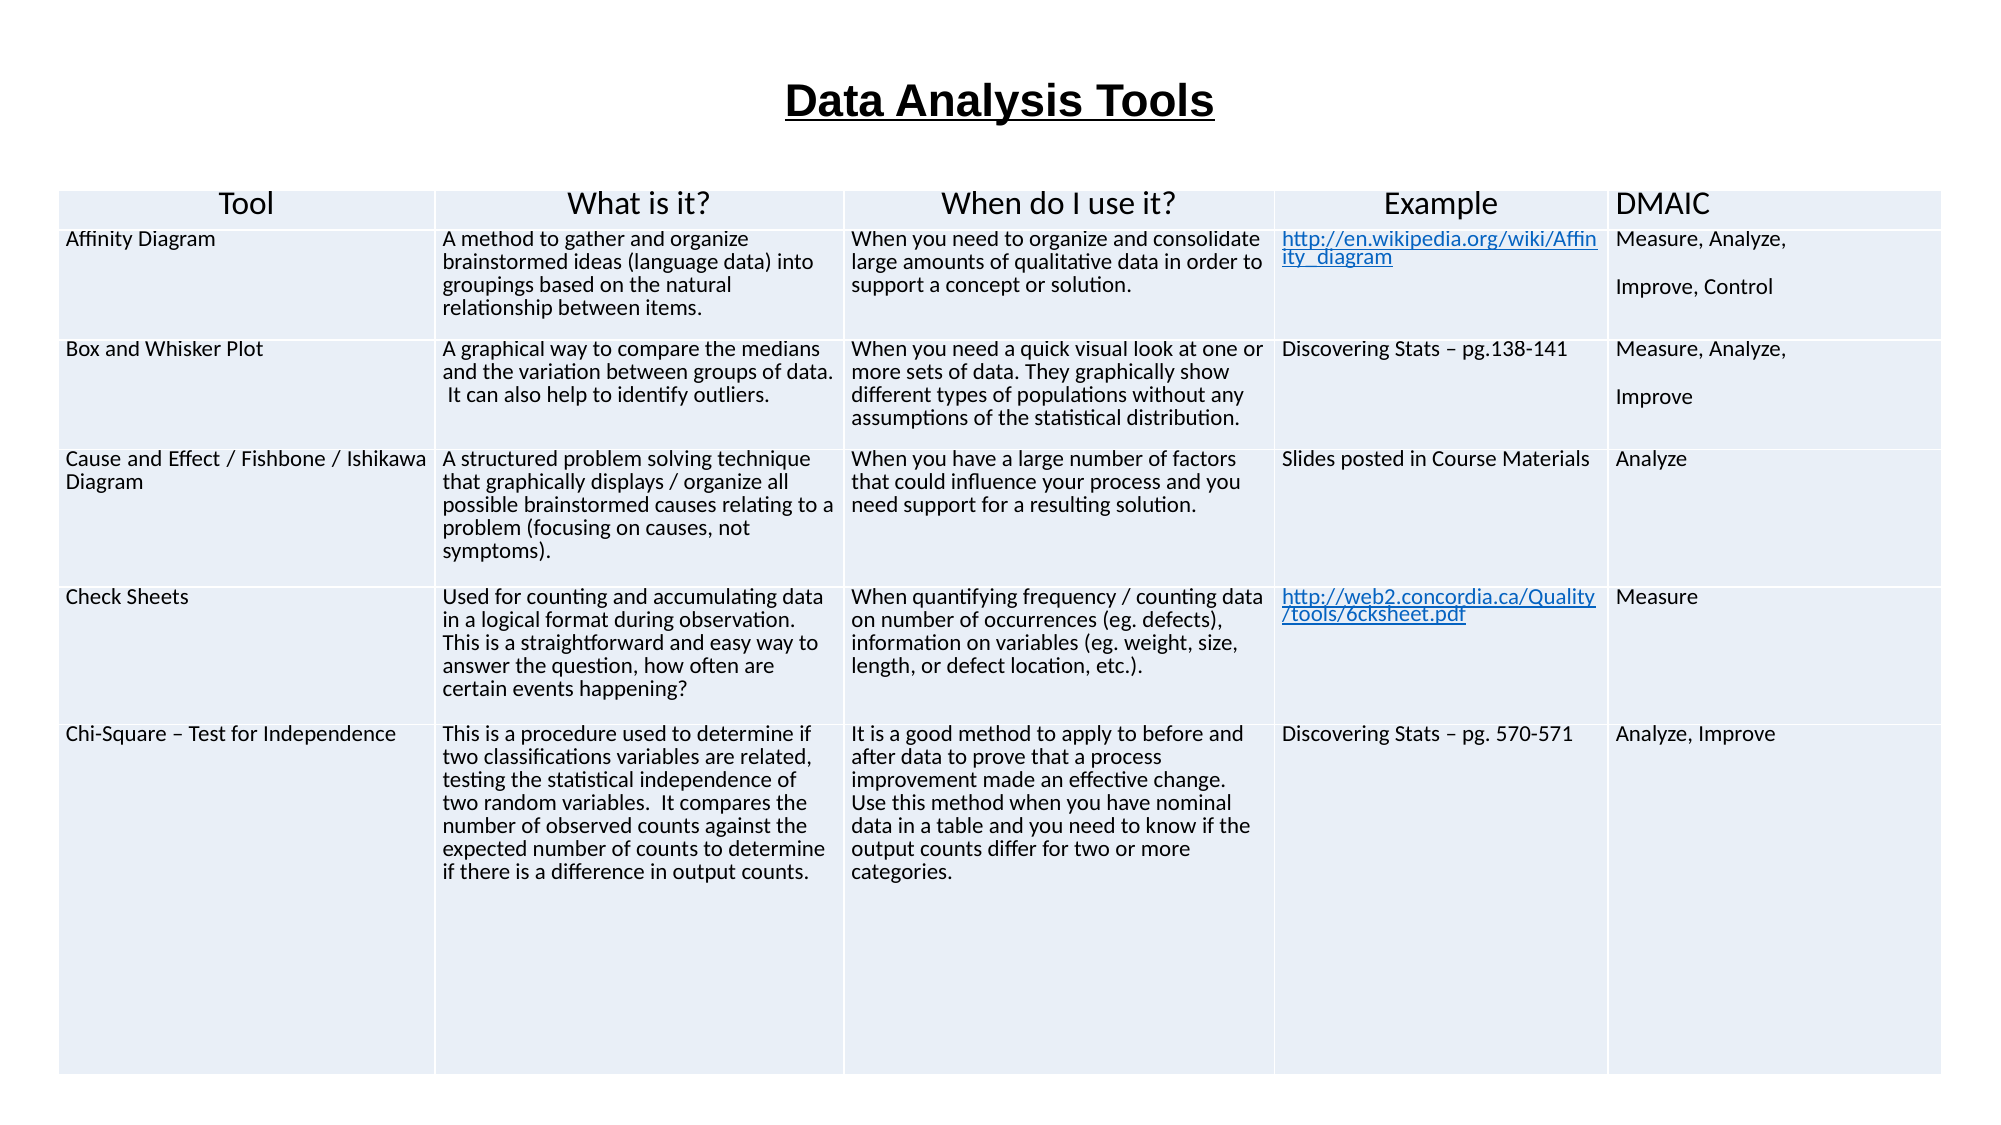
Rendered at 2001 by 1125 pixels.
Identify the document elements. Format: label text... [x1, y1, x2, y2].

table_cell Used for counting and accumulating data in a logical format during observation. This is a straightforward and easy way to answer the question, how often are certain events happening? [436, 588, 843, 724]
table_cell It is a good method to apply to before and after data to prove that a process improvement made an effective change. Use this method when you have nominal data in a table and you need to know if the output counts differ for two or more categories. [845, 725, 1274, 1074]
table_cell When quantifying frequency / counting data on number of occurrences (eg. defects), information on variables (eg. weight, size, length, or defect location, etc.). [845, 588, 1274, 724]
table_header When do I use it? [845, 191, 1274, 229]
table_cell Slides posted in Course Materials [1275, 450, 1607, 586]
table_cell When you need a quick visual look at one or more sets of data. They graphically show different types of populations without any assumptions of the statistical distribution. [845, 341, 1274, 449]
table_header Example [1275, 191, 1607, 229]
table_cell Check Sheets [59, 588, 434, 724]
table_header Tool [59, 191, 434, 229]
table_cell http://en.wikipedia.org/wiki/Affinity_diagram [1275, 231, 1607, 339]
table_cell Measure [1609, 588, 1941, 724]
table_cell Box and Whisker Plot [59, 341, 434, 449]
table_cell Analyze, Improve [1609, 725, 1941, 1074]
table_cell When you have a large number of factors that could influence your process and you need support for a resulting solution. [845, 450, 1274, 586]
table_cell Chi-Square – Test for Independence [59, 725, 434, 1074]
table_cell Affinity Diagram [59, 231, 434, 339]
table_cell This is a procedure used to determine if two classifications variables are related, testing the statistical independence of two random variables. It compares the number of observed counts against the expected number of counts to determine if there is a difference in output counts. [436, 725, 843, 1074]
table_cell A method to gather and organize brainstormed ideas (language data) into groupings based on the natural relationship between items. [436, 231, 843, 339]
table_cell Measure, Analyze, Improve, Control [1609, 231, 1941, 339]
table_cell When you need to organize and consolidate large amounts of qualitative data in order to support a concept or solution. [845, 231, 1274, 339]
table_header DMAIC [1609, 191, 1941, 229]
table_cell Measure, Analyze, Improve [1609, 341, 1941, 449]
table_cell Analyze [1609, 450, 1941, 586]
table_cell Discovering Stats – pg. 570-571 [1275, 725, 1607, 1074]
table_cell Cause and Effect / Fishbone / Ishikawa Diagram [59, 450, 434, 586]
table_header What is it? [436, 191, 843, 229]
table_cell A graphical way to compare the medians and the variation between groups of data. It can also help to identify outliers. [436, 341, 843, 449]
table_cell Discovering Stats – pg.138-141 [1275, 341, 1607, 449]
text_box Data Analysis Tools [120, 62, 1879, 133]
table_cell http://web2.concordia.ca/Quality/tools/6cksheet.pdf [1275, 588, 1607, 724]
table_cell A structured problem solving technique that graphically displays / organize all possible brainstormed causes relating to a problem (focusing on causes, not symptoms). [436, 450, 843, 586]
